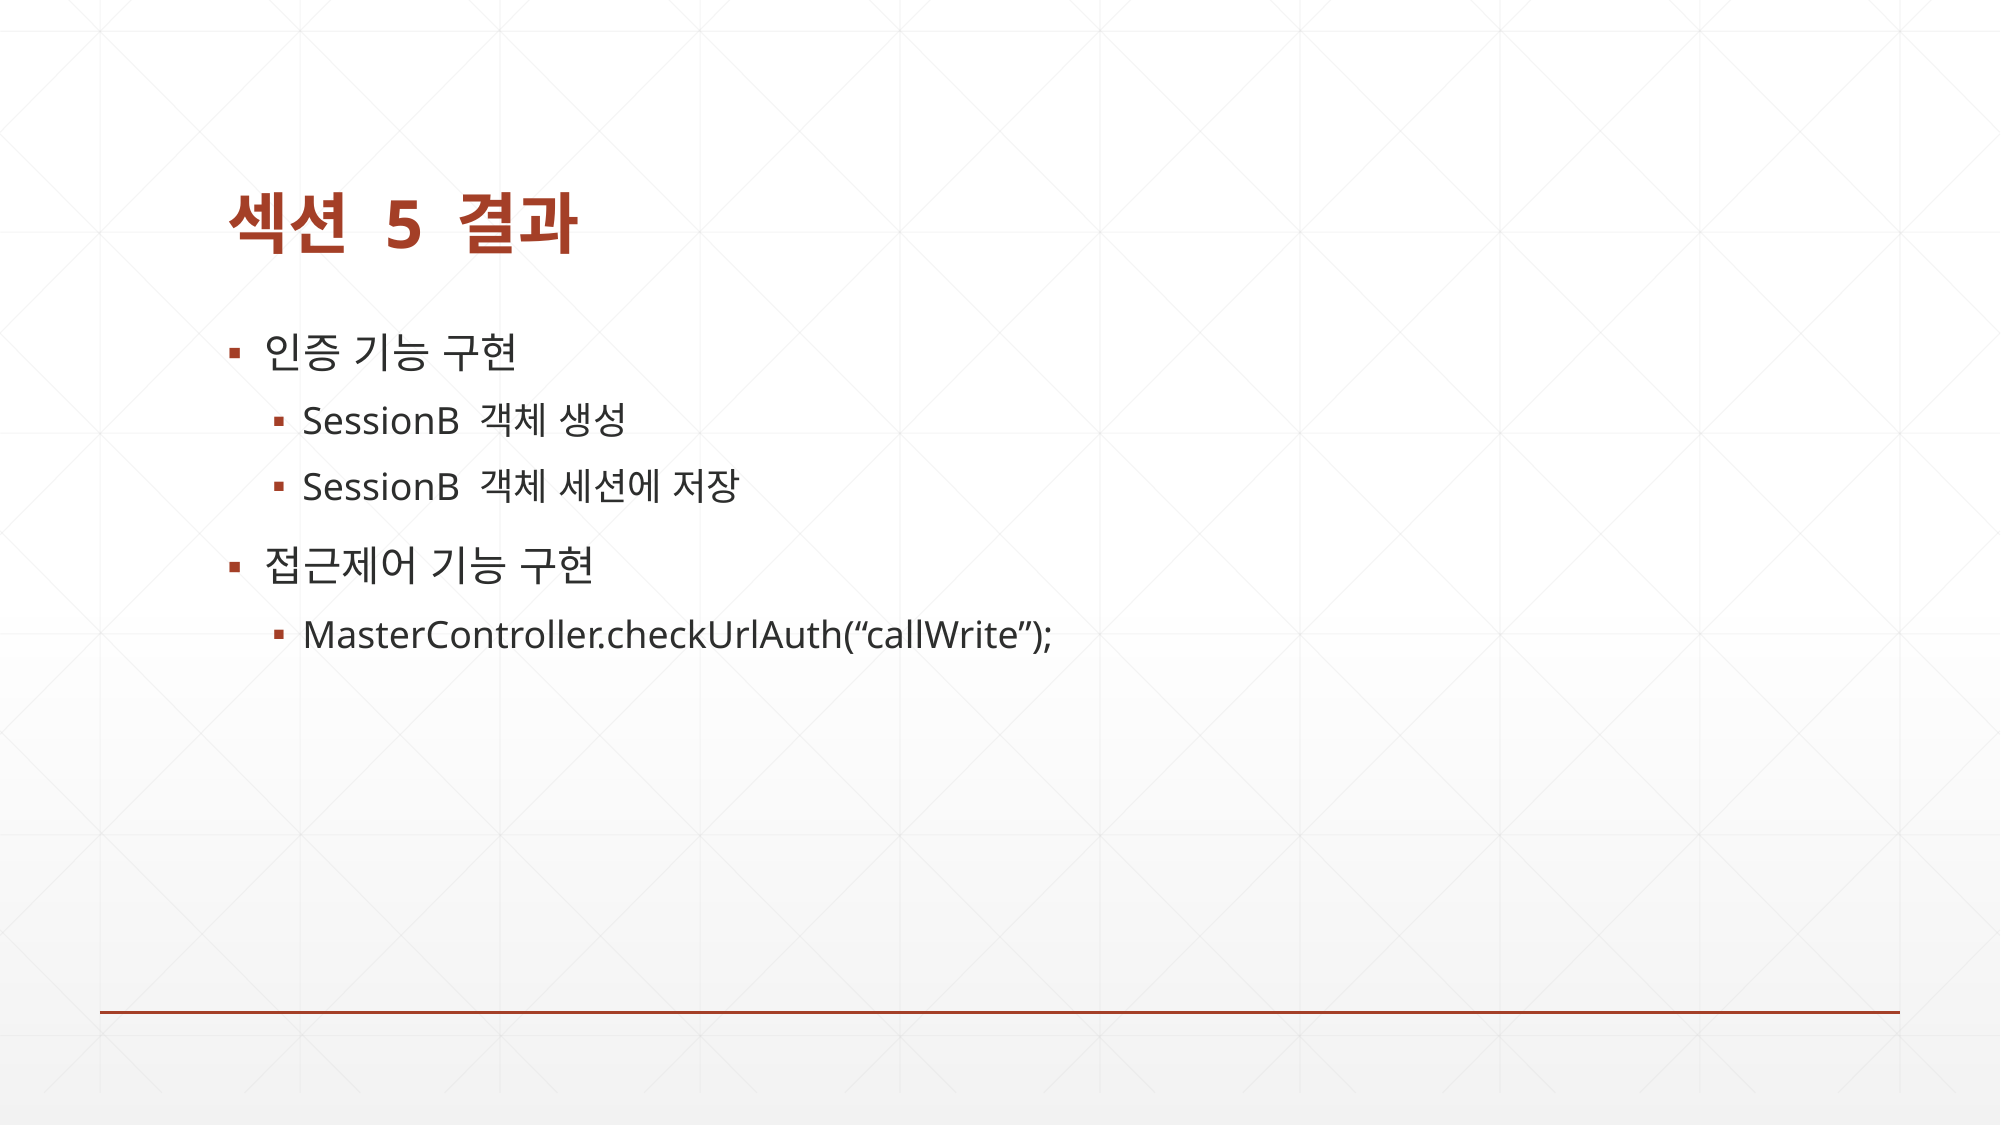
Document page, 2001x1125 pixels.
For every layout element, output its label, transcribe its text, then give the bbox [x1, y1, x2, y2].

list 인증 기능 구현 SessionB 객체 생성 SessionB 객체 세션에 저장 접근제어 기능 구현 MasterController.checkUrlAuth(“callWrite”); [212, 324, 1788, 950]
title 섹션 5 결과 [212, 82, 1788, 271]
